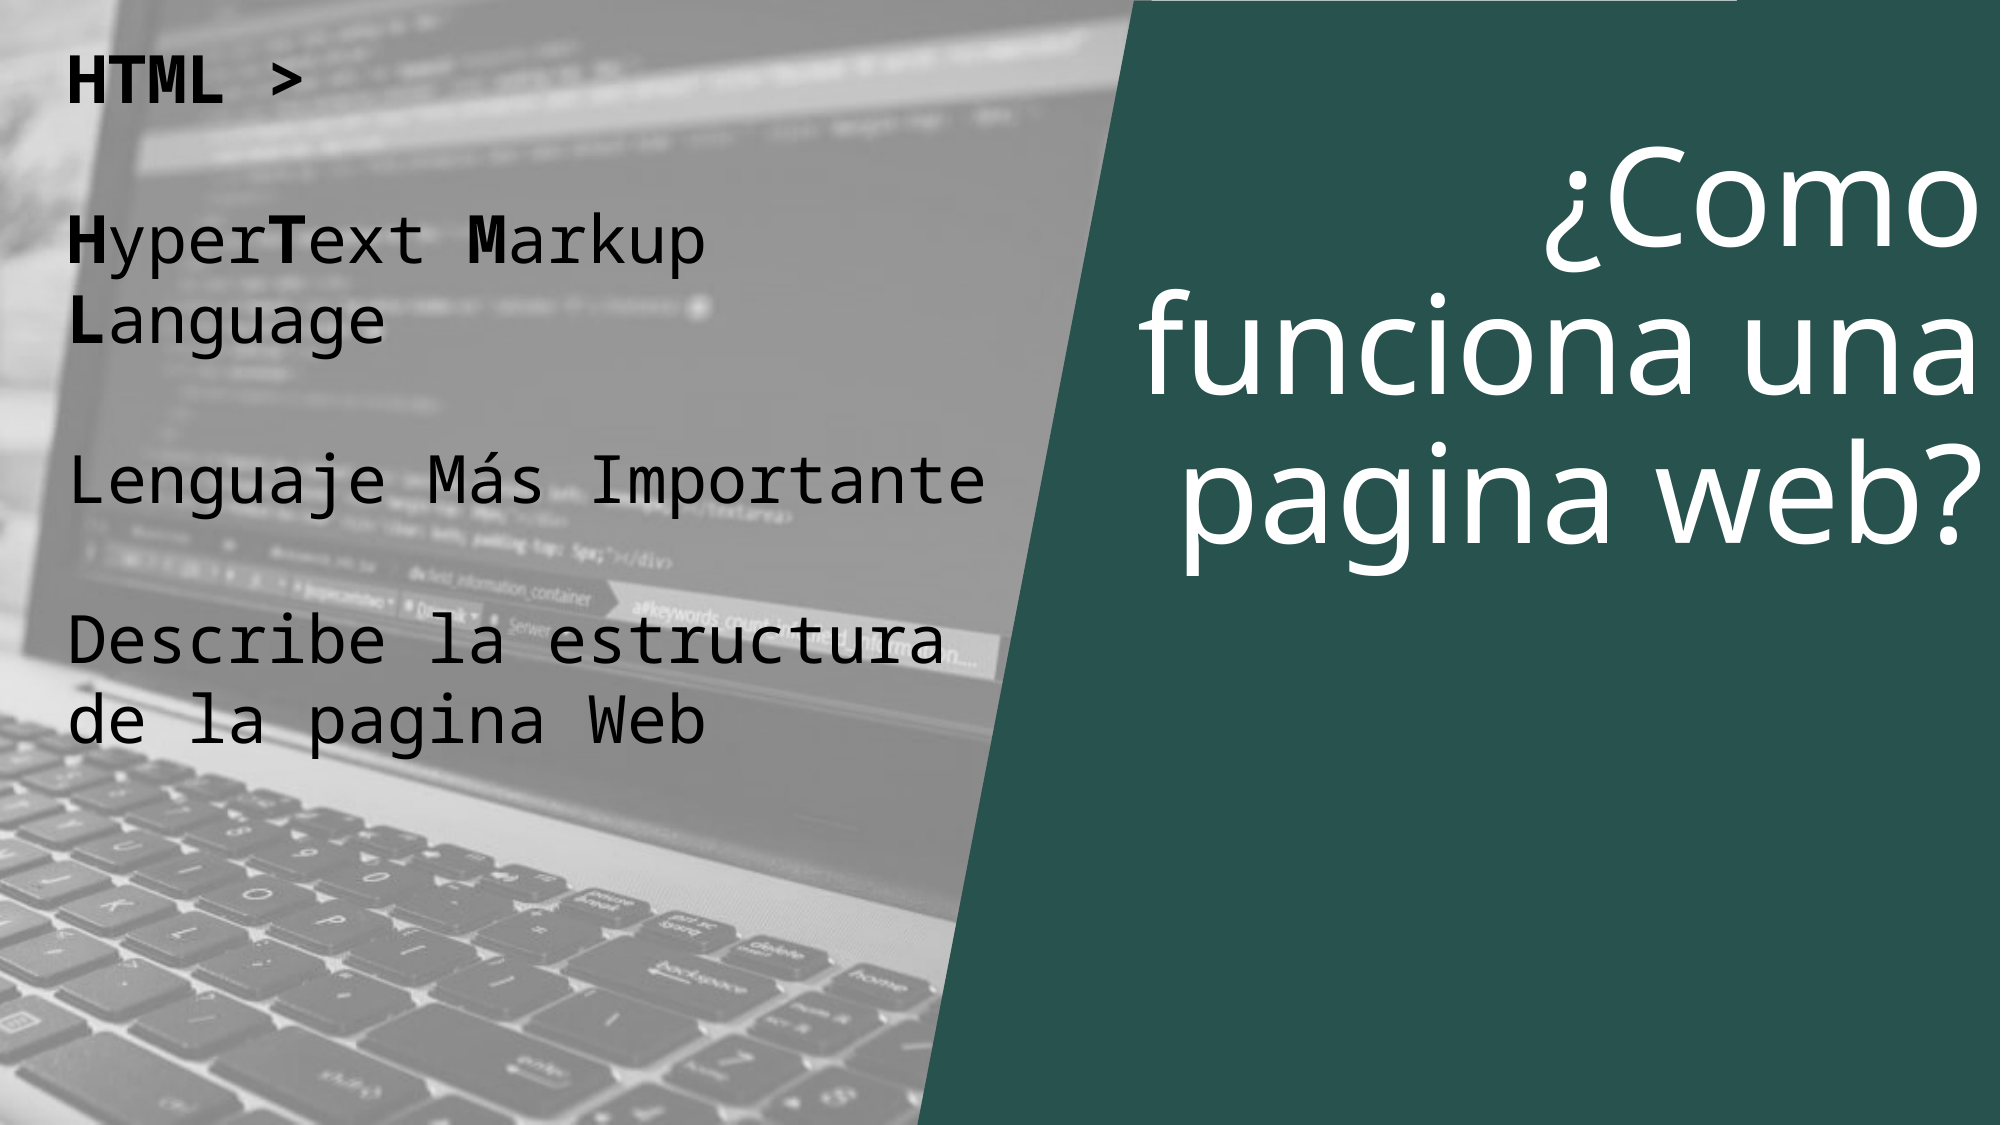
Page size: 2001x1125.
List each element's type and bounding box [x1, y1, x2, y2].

picture [0, 0, 917, 1125]
text_box [917, 0, 2000, 1125]
